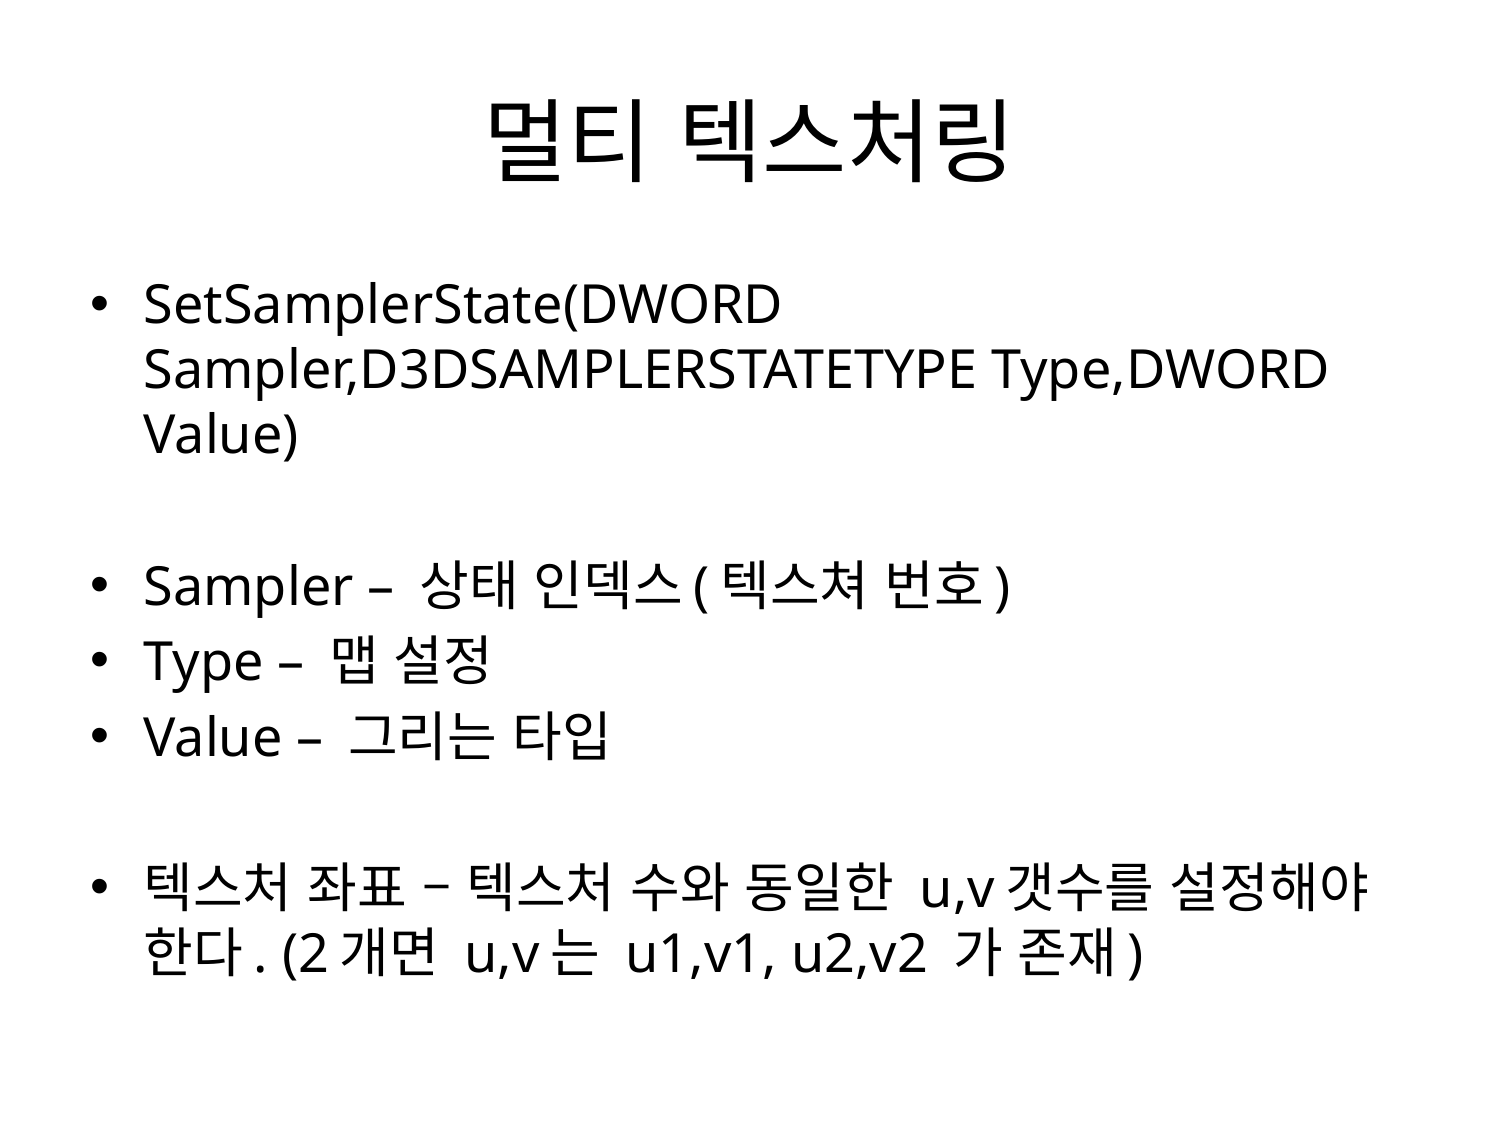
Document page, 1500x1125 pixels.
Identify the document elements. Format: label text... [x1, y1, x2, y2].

list SetSamplerState(DWORD Sampler,D3DSAMPLERSTATETYPE Type,DWORD Value) Sampler – 상태 인덱스(텍스쳐 번호) Type – 맵 설정 Value – 그리는 타입 텍스처 좌표 – 텍스처 수와 동일한 u,v갯수를 설정해야 한다. (2개면 u,v는 u1,v1, u2,v2 가 존재) [75, 262, 1425, 1005]
title 멀티 텍스처링 [75, 45, 1425, 233]
